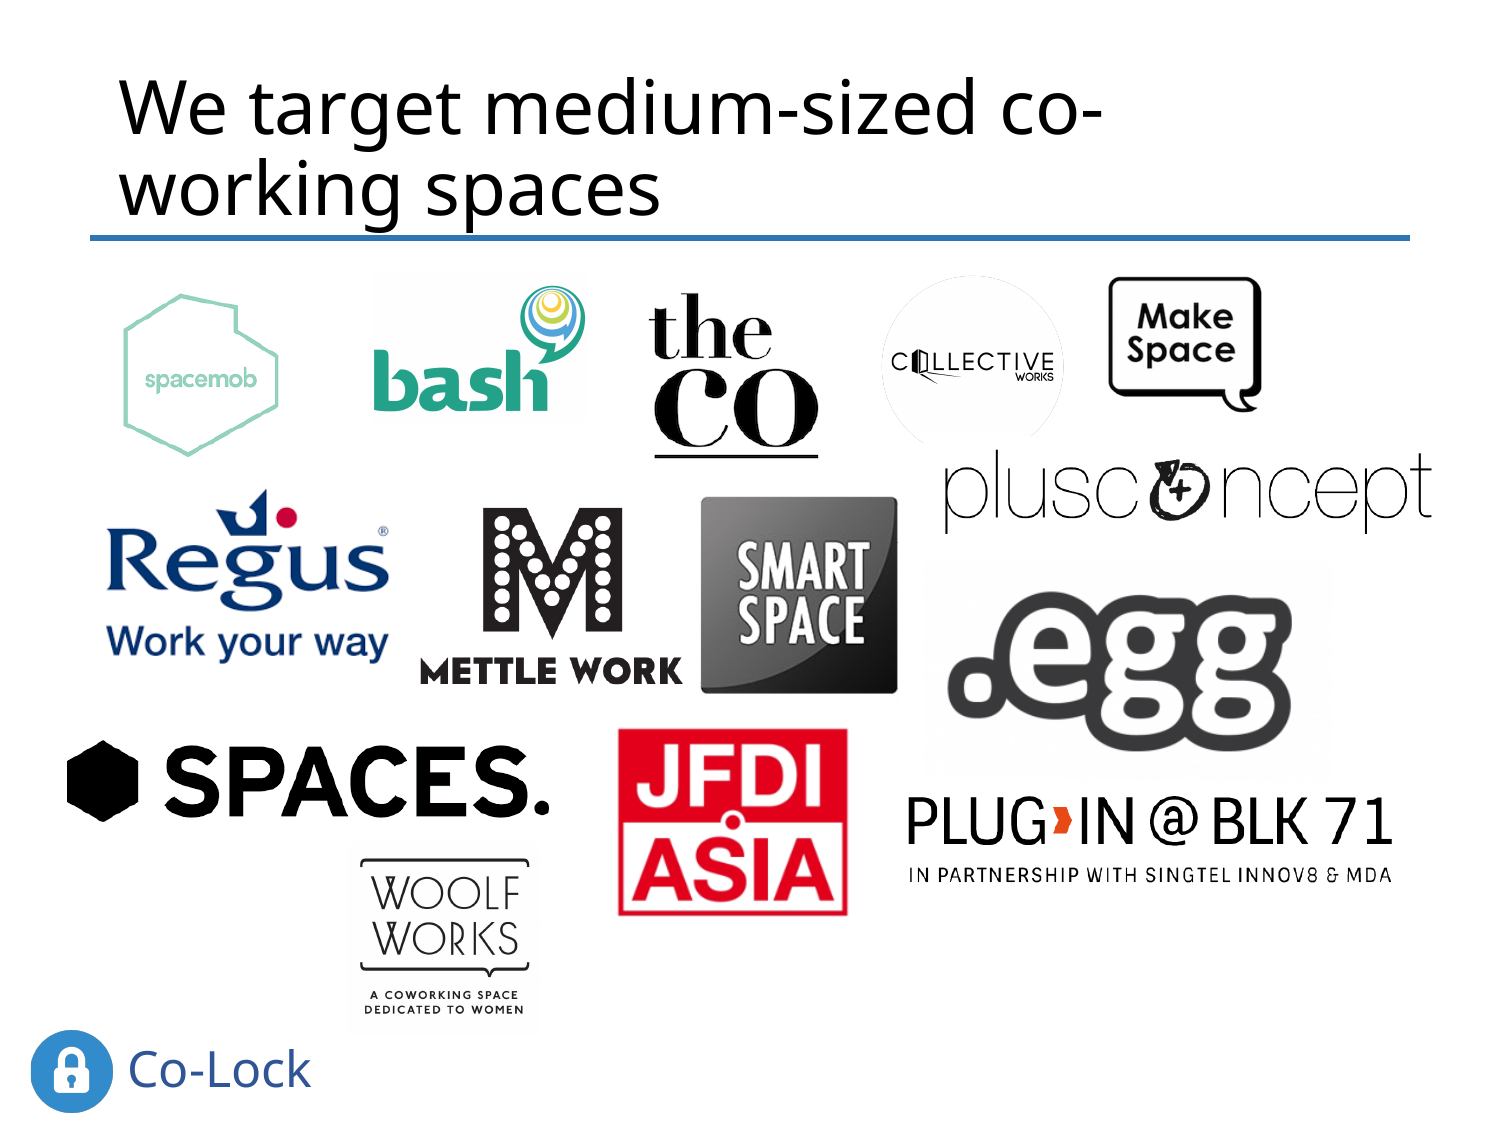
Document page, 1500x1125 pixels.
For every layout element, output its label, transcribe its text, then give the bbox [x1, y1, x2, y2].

picture [1106, 265, 1263, 422]
title We target medium-sized co-working spaces [103, 41, 1397, 260]
picture [879, 561, 1420, 937]
picture [89, 264, 907, 702]
picture [67, 740, 549, 822]
picture [347, 842, 541, 1037]
picture [373, 272, 586, 423]
picture [879, 273, 1446, 549]
picture [30, 1030, 113, 1113]
picture [614, 703, 851, 940]
